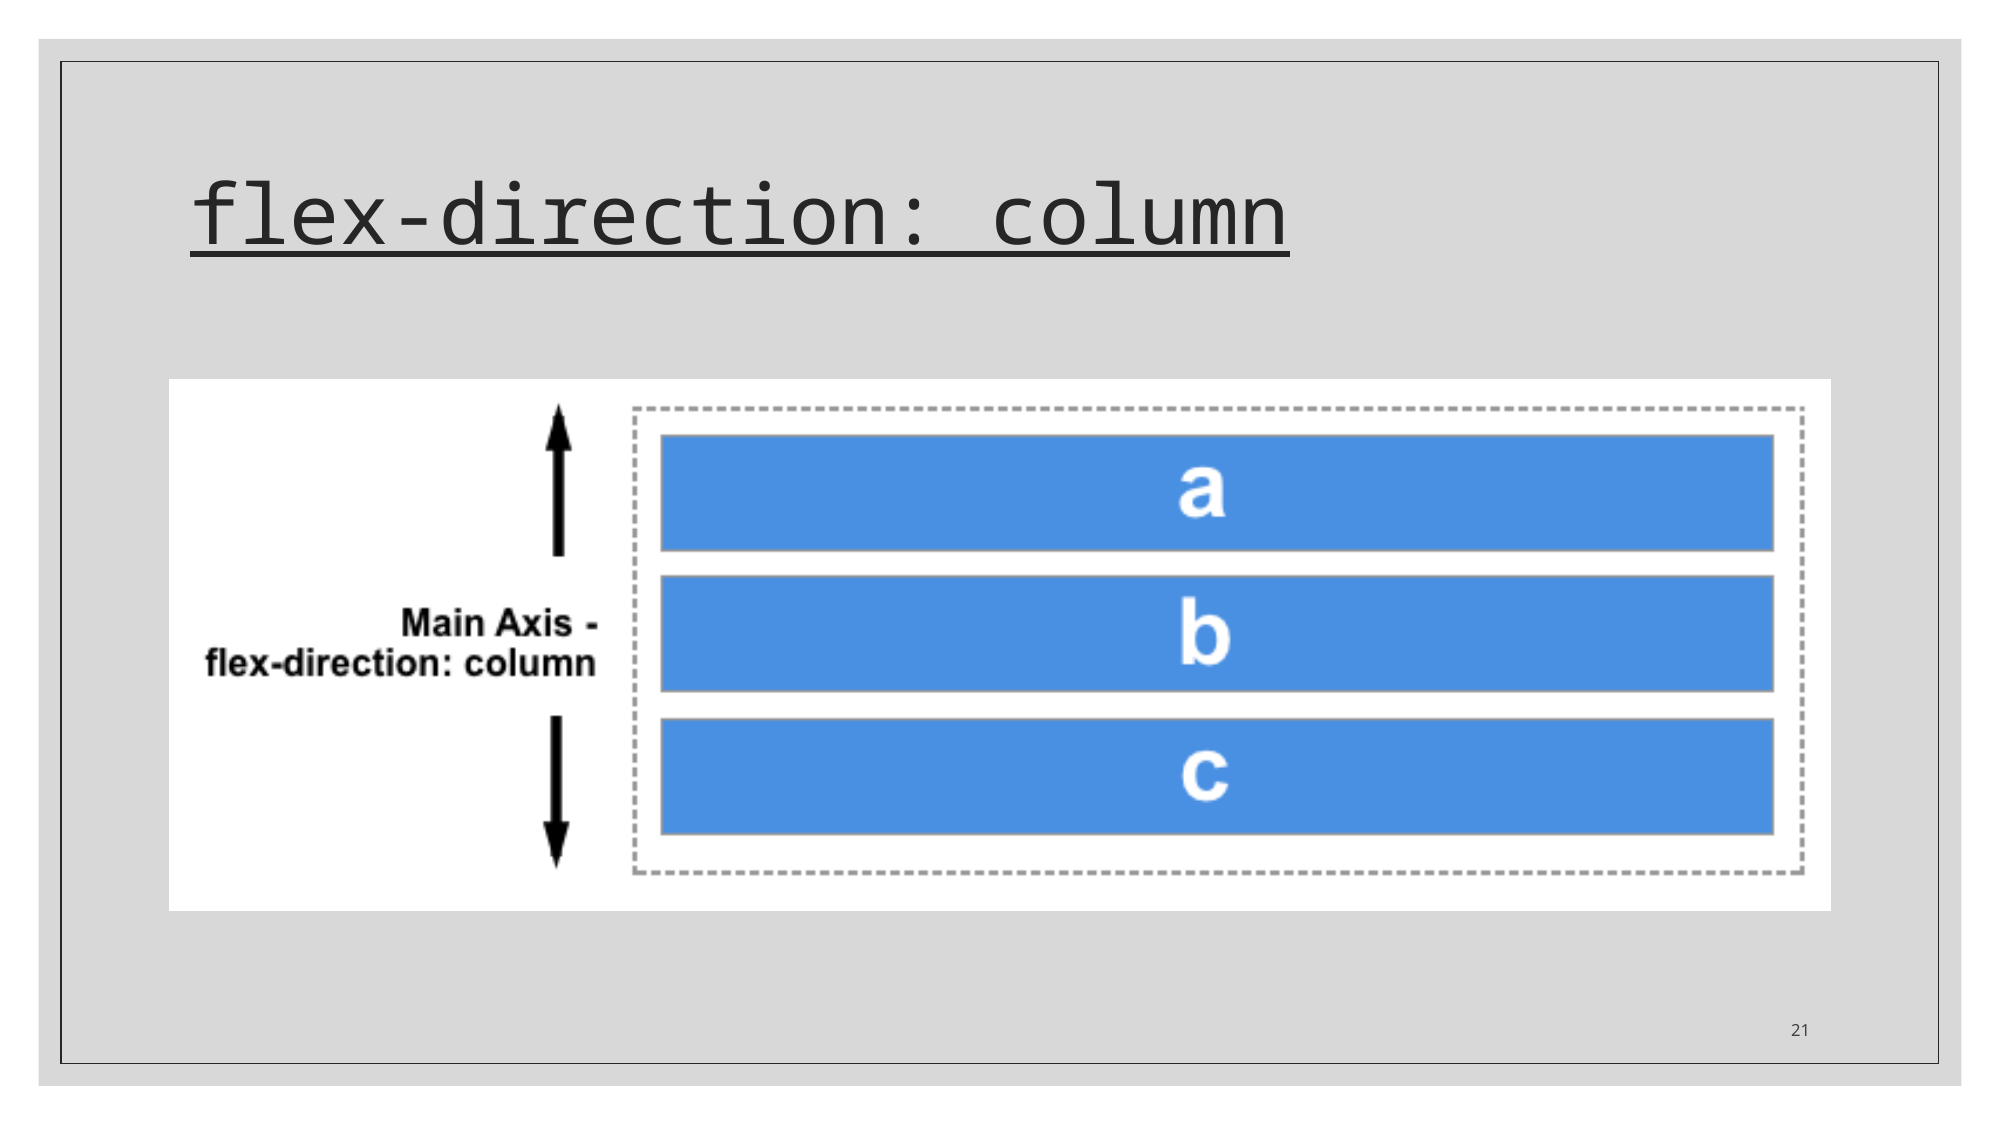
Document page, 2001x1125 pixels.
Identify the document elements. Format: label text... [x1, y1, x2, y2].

slide_number 21 [1687, 990, 1825, 1050]
title flex-direction: column [174, 105, 1825, 331]
picture [169, 379, 1831, 912]
